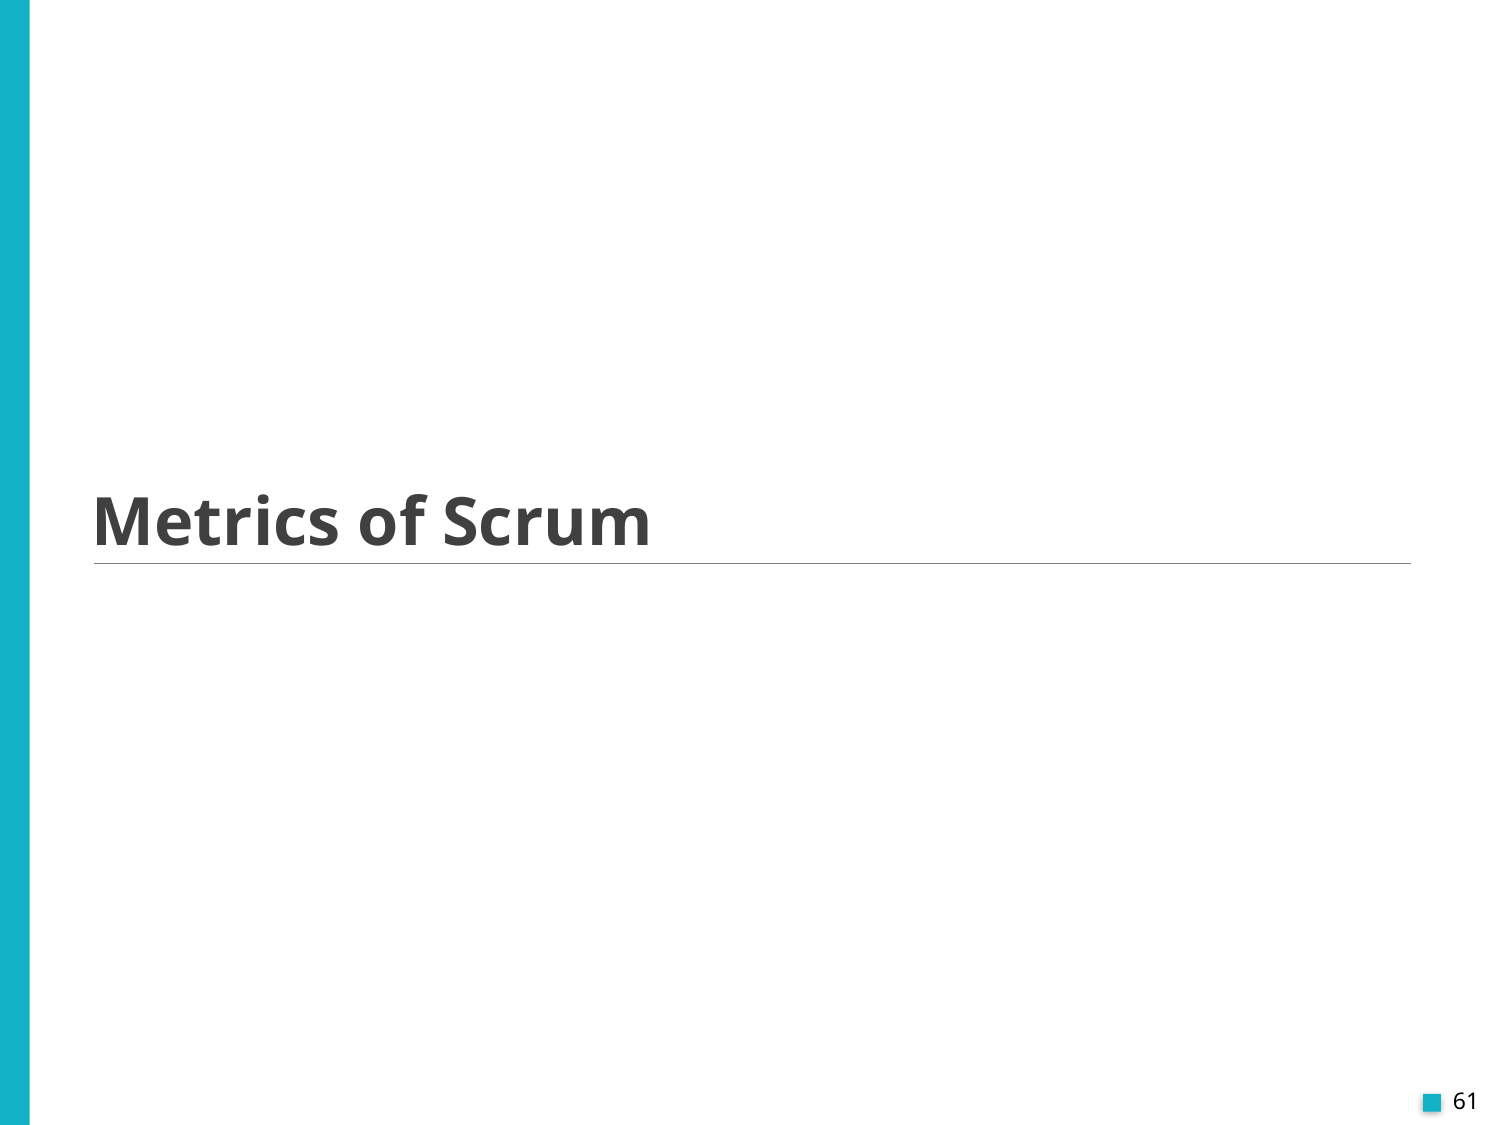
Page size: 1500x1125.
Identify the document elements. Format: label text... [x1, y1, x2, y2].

picture [0, 0, 50, 1125]
list Metrics of Scrum [76, 471, 1412, 563]
